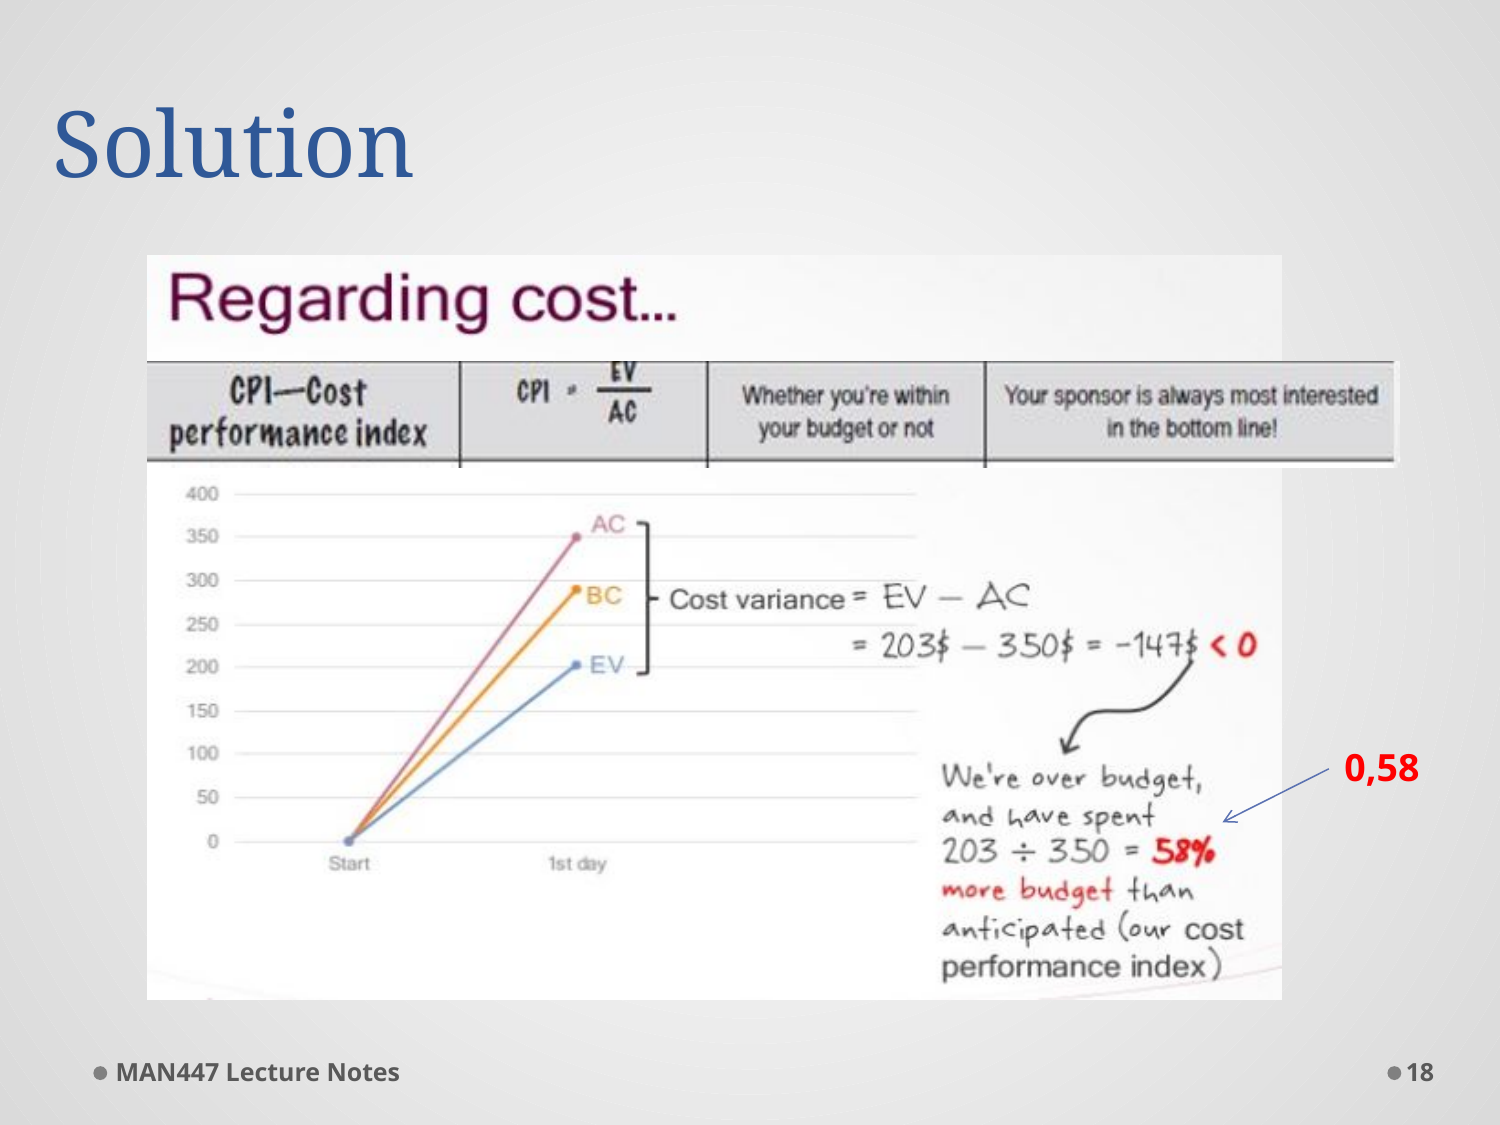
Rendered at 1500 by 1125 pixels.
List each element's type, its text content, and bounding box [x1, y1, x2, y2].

title Solution [37, 19, 1388, 204]
picture [147, 255, 1400, 1000]
footer MAN447 Lecture Notes [108, 1042, 576, 1103]
slide_number 18 [1401, 1042, 1494, 1103]
text_box 0,58 [1293, 739, 1471, 798]
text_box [1222, 768, 1329, 823]
